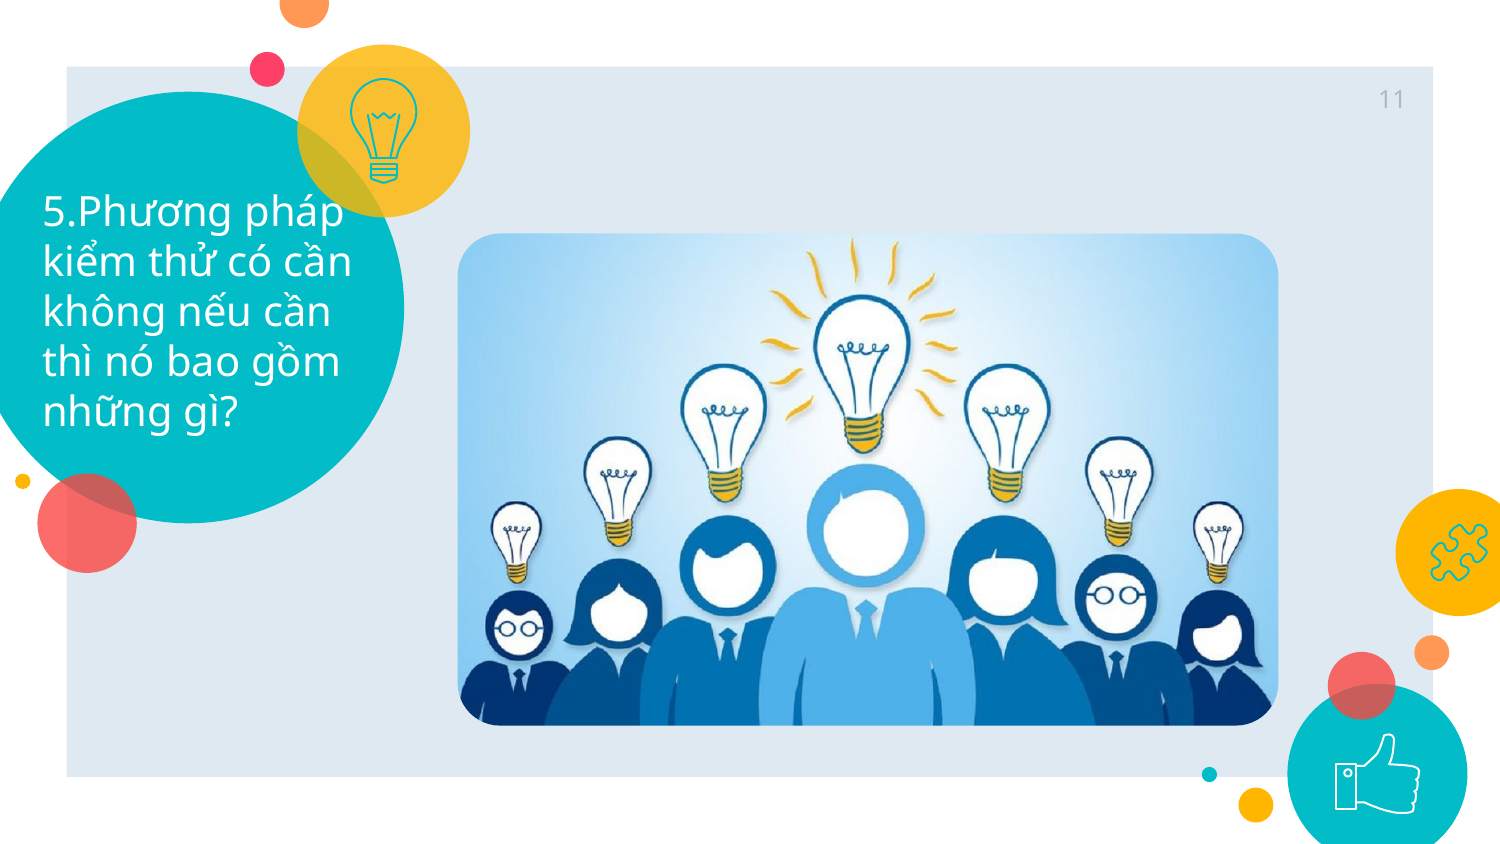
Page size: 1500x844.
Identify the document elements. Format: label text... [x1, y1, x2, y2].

title 5.Phương pháp kiểm thử có cần không nếu cần thì nó bao gồm những gì? [27, 119, 379, 551]
picture [457, 233, 1279, 726]
slide_number 11 [1331, 68, 1422, 134]
